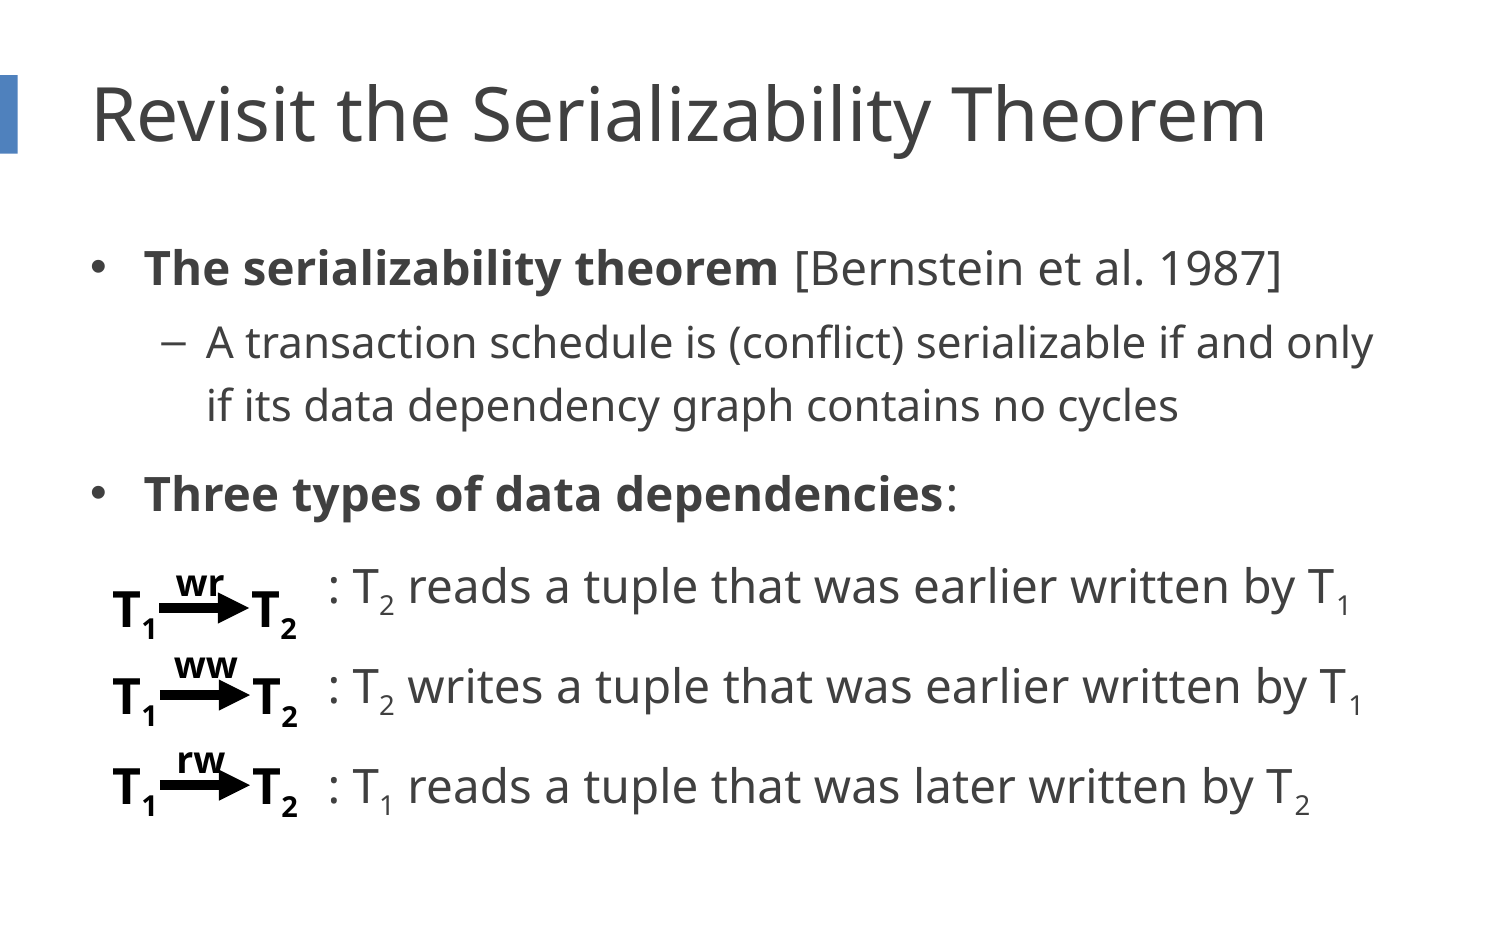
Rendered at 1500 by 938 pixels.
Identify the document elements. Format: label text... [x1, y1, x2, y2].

list The serializability theorem [Bernstein et al. 1987] A transaction schedule is (conflict) serializable if and only if its data dependency graph contains no cycles Three types of data dependencies: : T2 reads a tuple that was earlier written by T1 : T2 writes a tuple that was earlier written by T1 : T1 reads a tuple that was later written by T2 [75, 218, 1425, 838]
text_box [97, 728, 312, 824]
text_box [97, 551, 311, 633]
title Revisit the Serializability Theorem [75, 37, 1425, 186]
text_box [97, 633, 312, 727]
